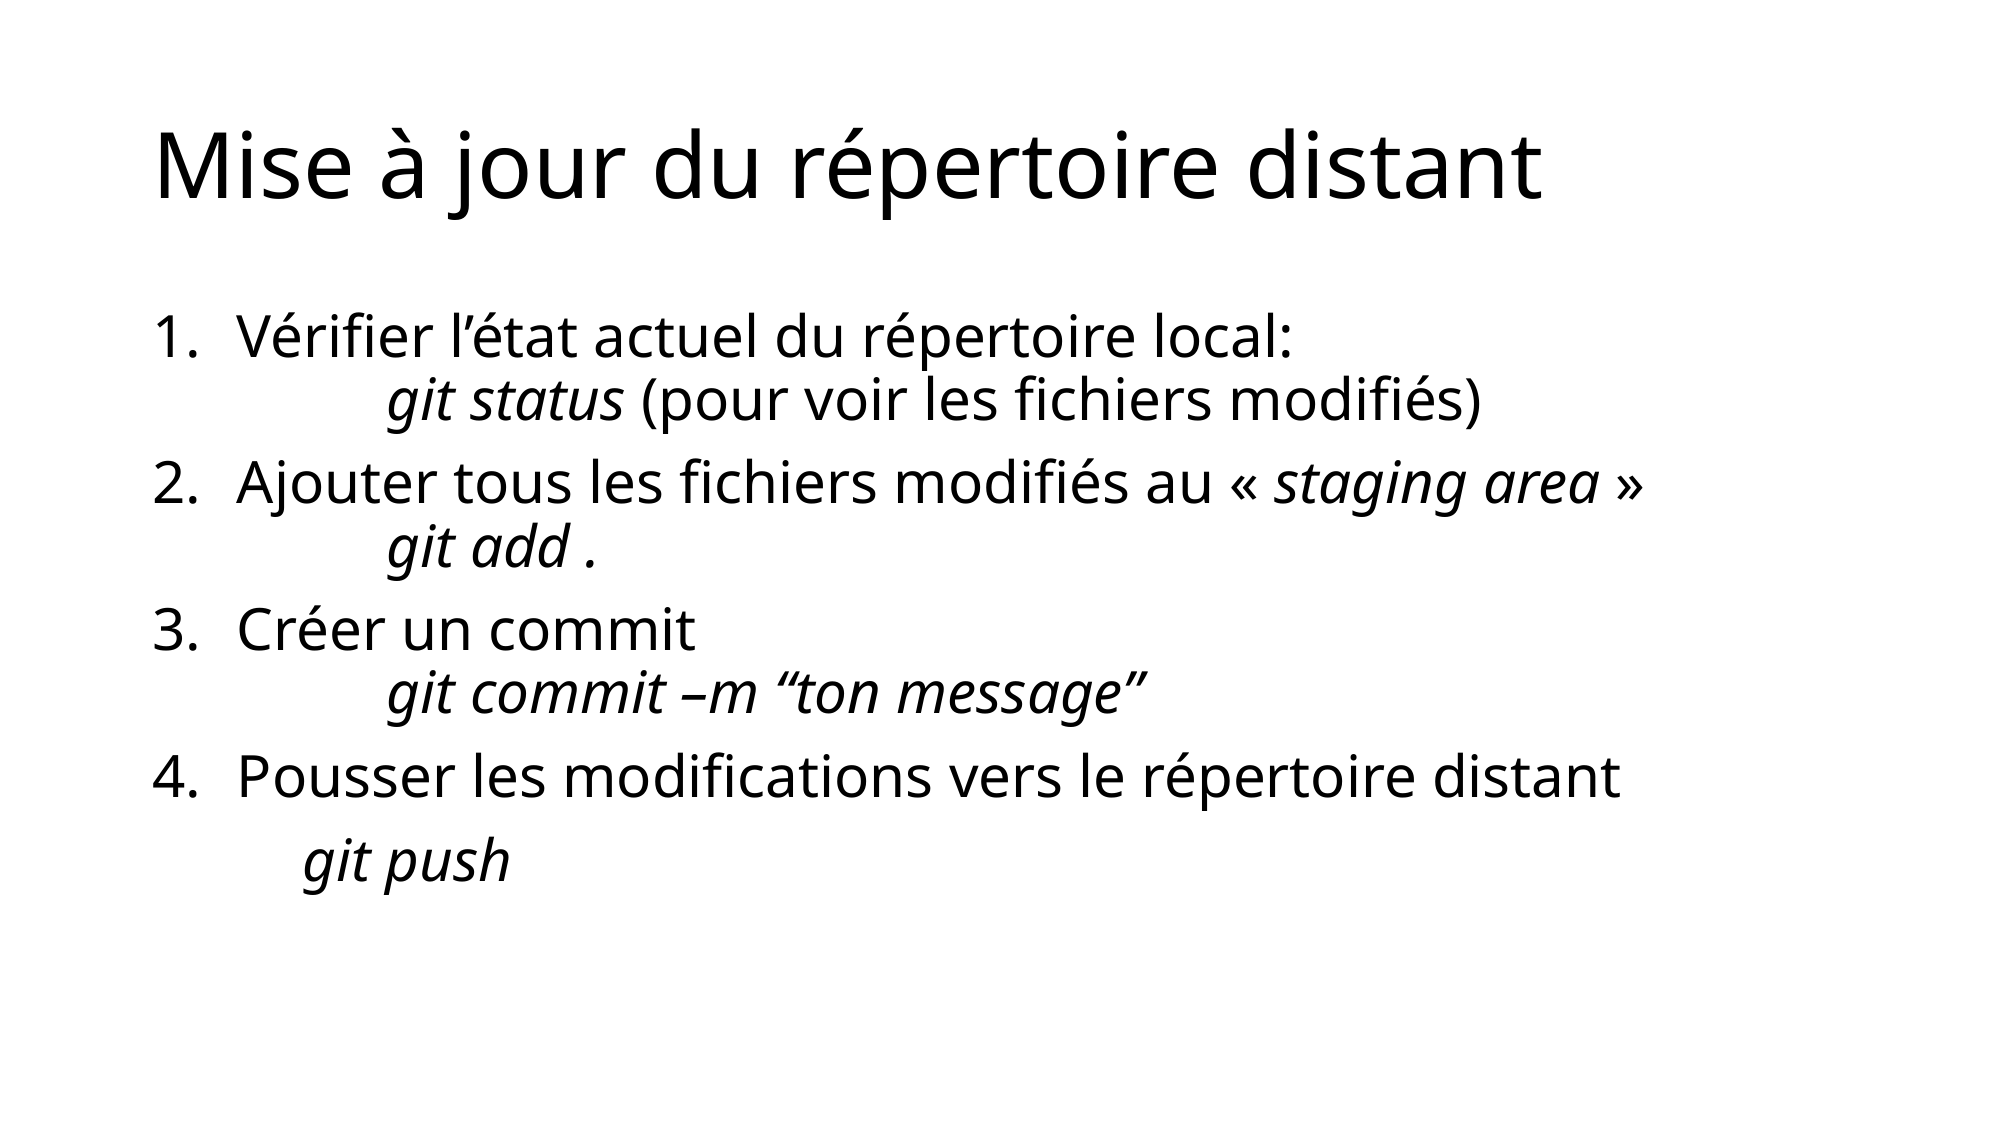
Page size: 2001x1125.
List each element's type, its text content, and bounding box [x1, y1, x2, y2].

list Vérifier l’état actuel du répertoire local: git status (pour voir les fichiers modifiés) Ajouter tous les fichiers modifiés au « staging area » git add . Créer un commit git commit –m “ton message” Pousser les modifications vers le répertoire distant git push [137, 299, 1863, 1014]
title Mise à jour du répertoire distant [137, 59, 1863, 278]
